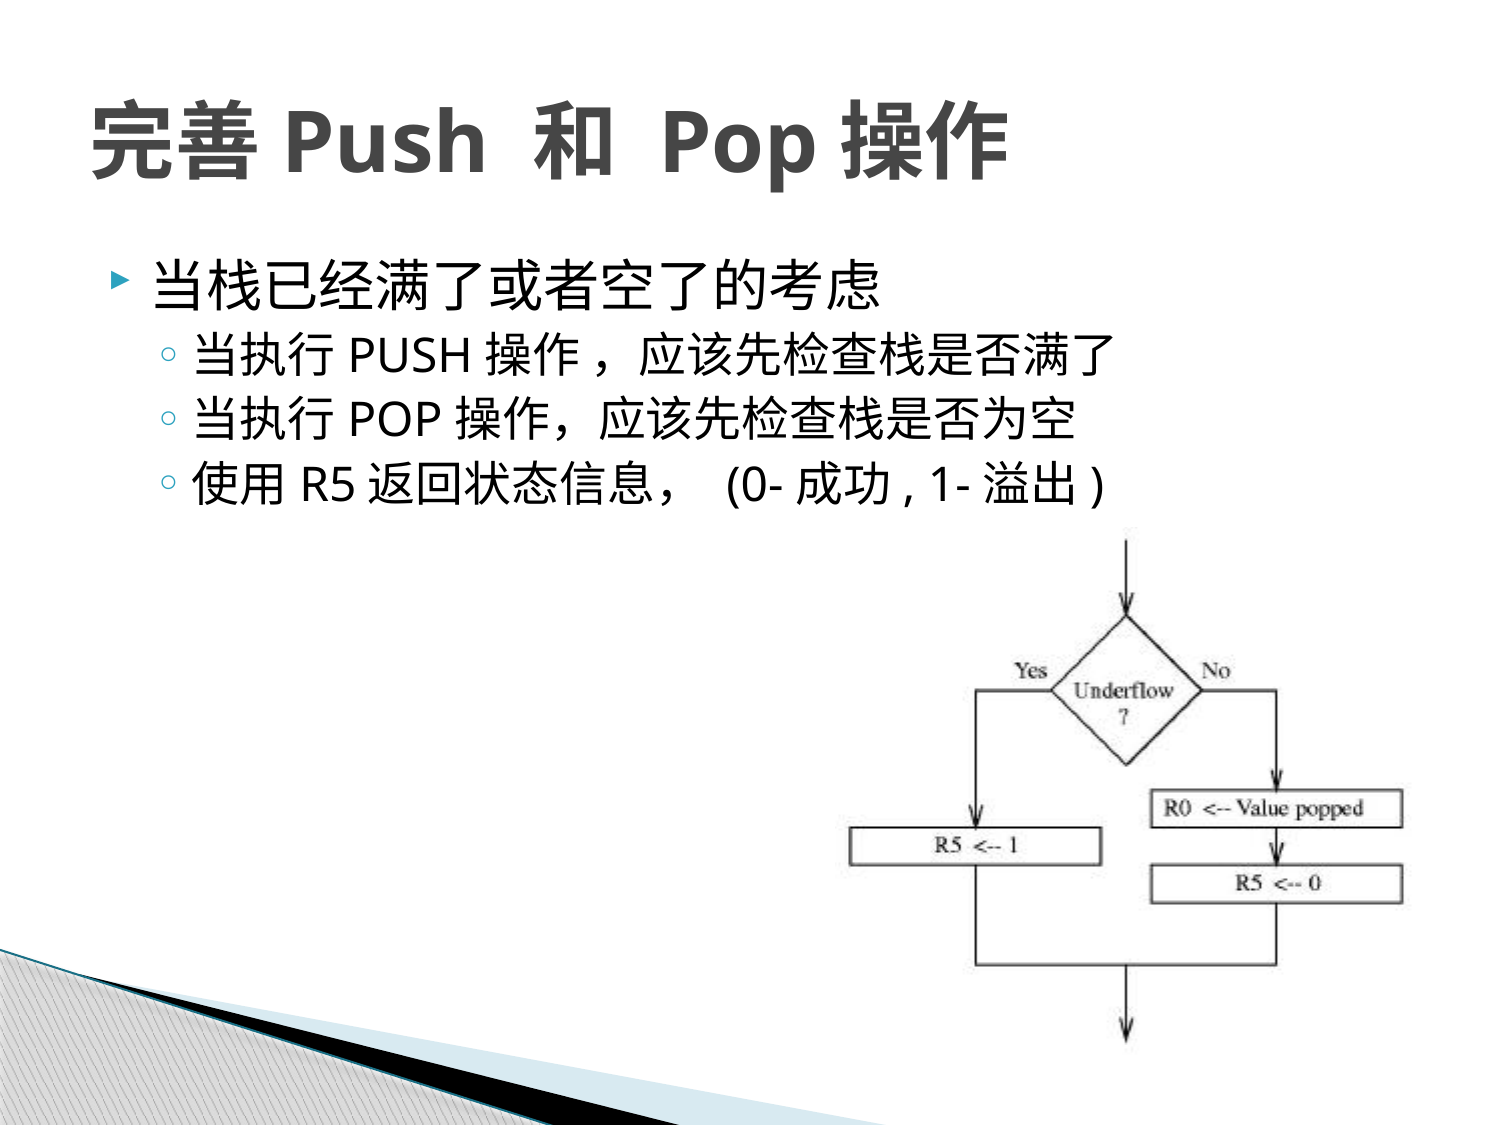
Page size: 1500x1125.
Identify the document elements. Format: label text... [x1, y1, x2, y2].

picture [835, 526, 1424, 1070]
list 当栈已经满了或者空了的考虑 当执行PUSH操作 ，应该先检查栈是否满了 当执行POP操作，应该先检查栈是否为空 使用R5返回状态信息， (0-成功, 1-溢出) [75, 242, 1425, 986]
title 完善Push 和 Pop操作 [75, 45, 1425, 233]
